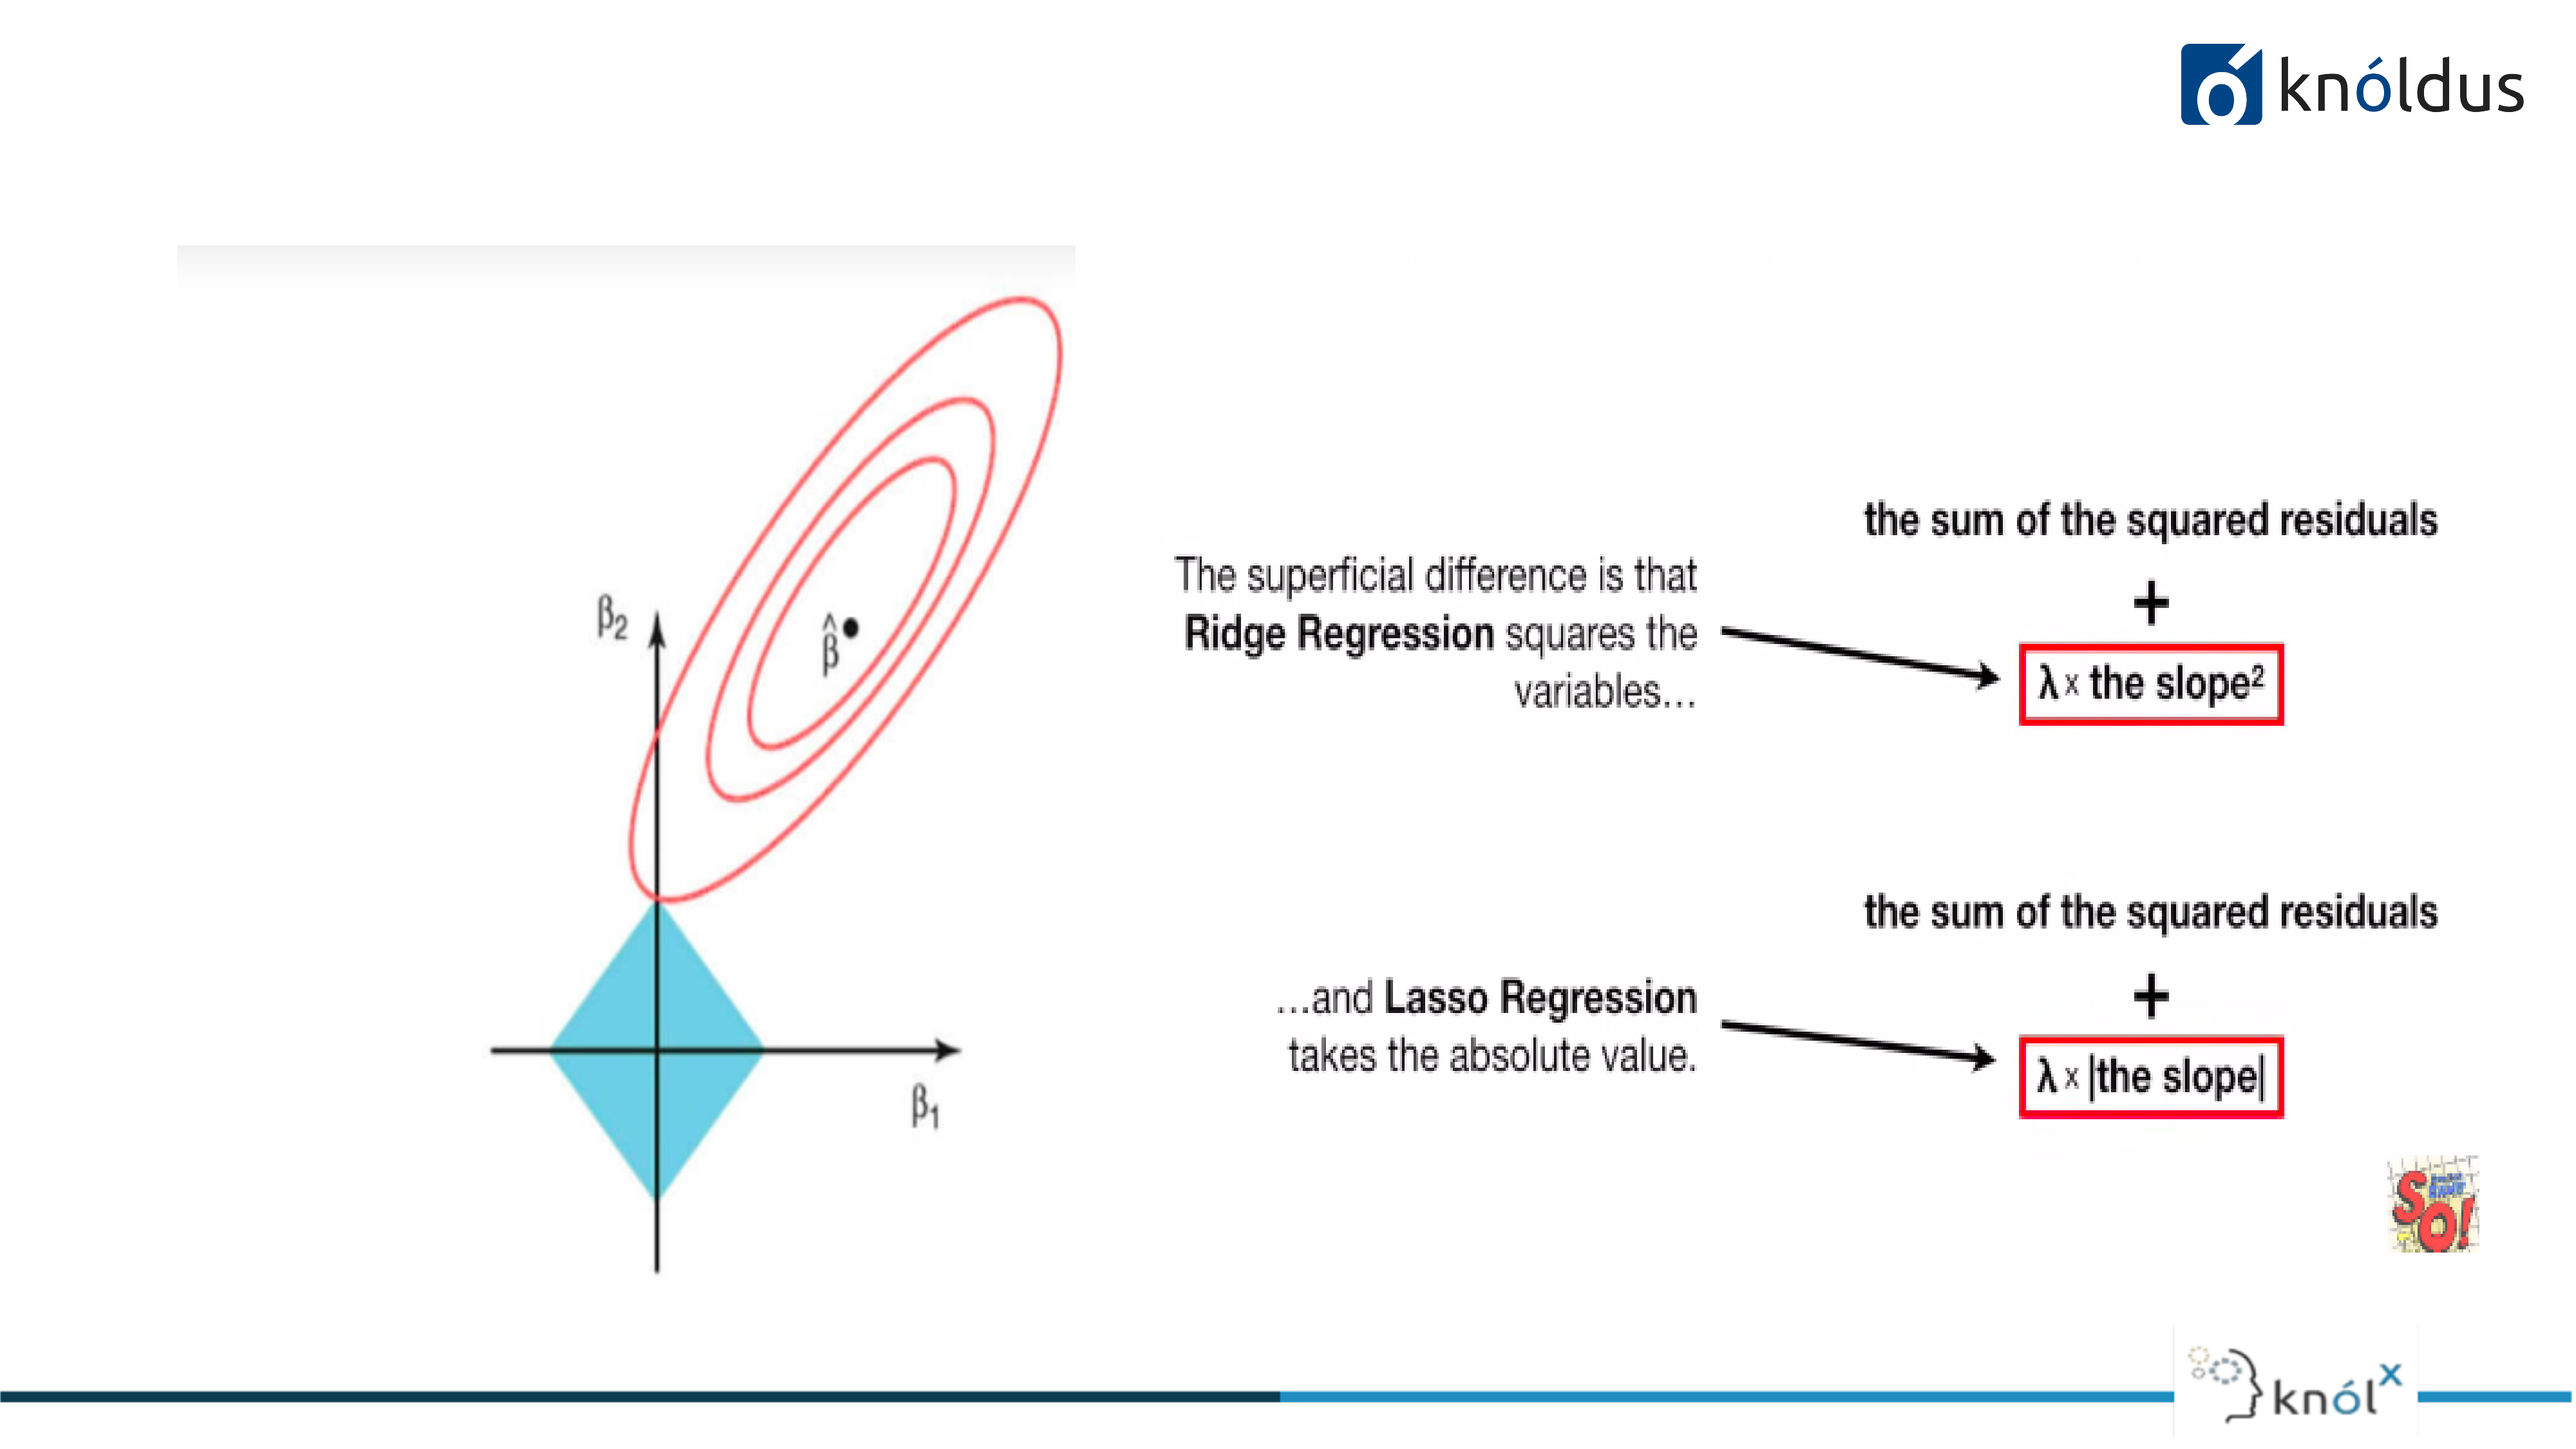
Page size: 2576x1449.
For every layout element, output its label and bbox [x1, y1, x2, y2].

picture [176, 245, 2496, 1308]
picture [0, 1323, 2572, 1437]
picture [2181, 44, 2524, 125]
